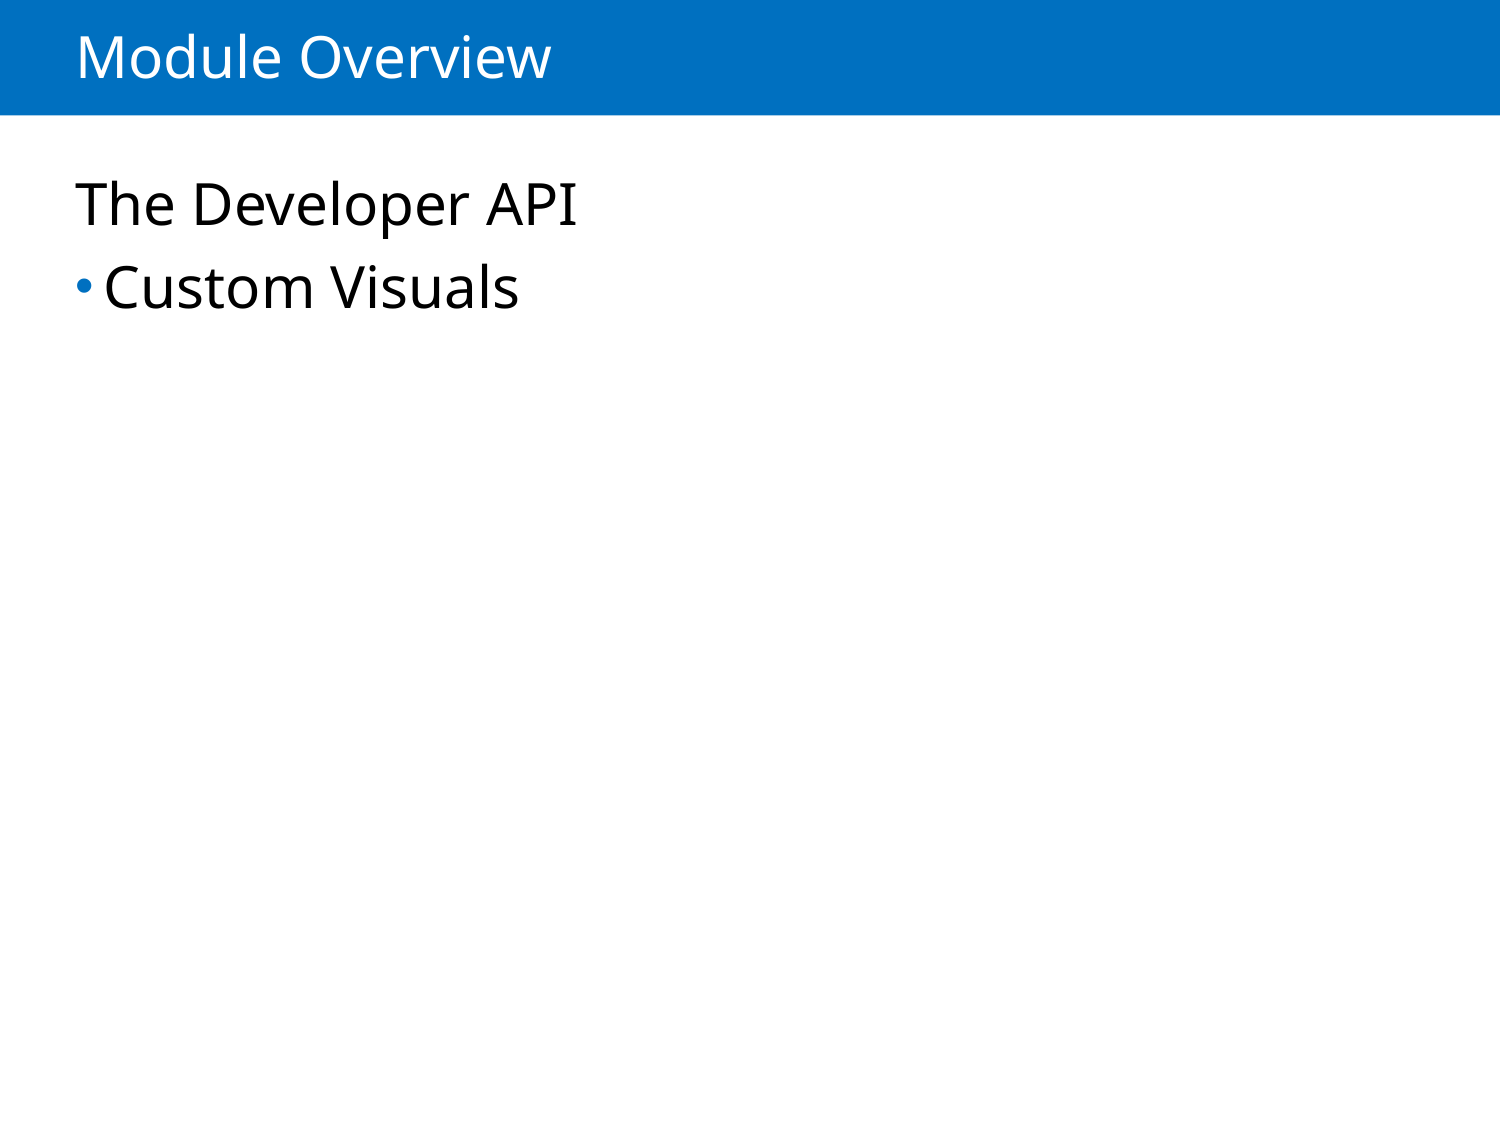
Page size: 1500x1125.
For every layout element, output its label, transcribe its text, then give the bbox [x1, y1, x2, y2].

title Module Overview [75, 0, 1351, 122]
list The Developer API Custom Visuals [74, 167, 1408, 1013]
